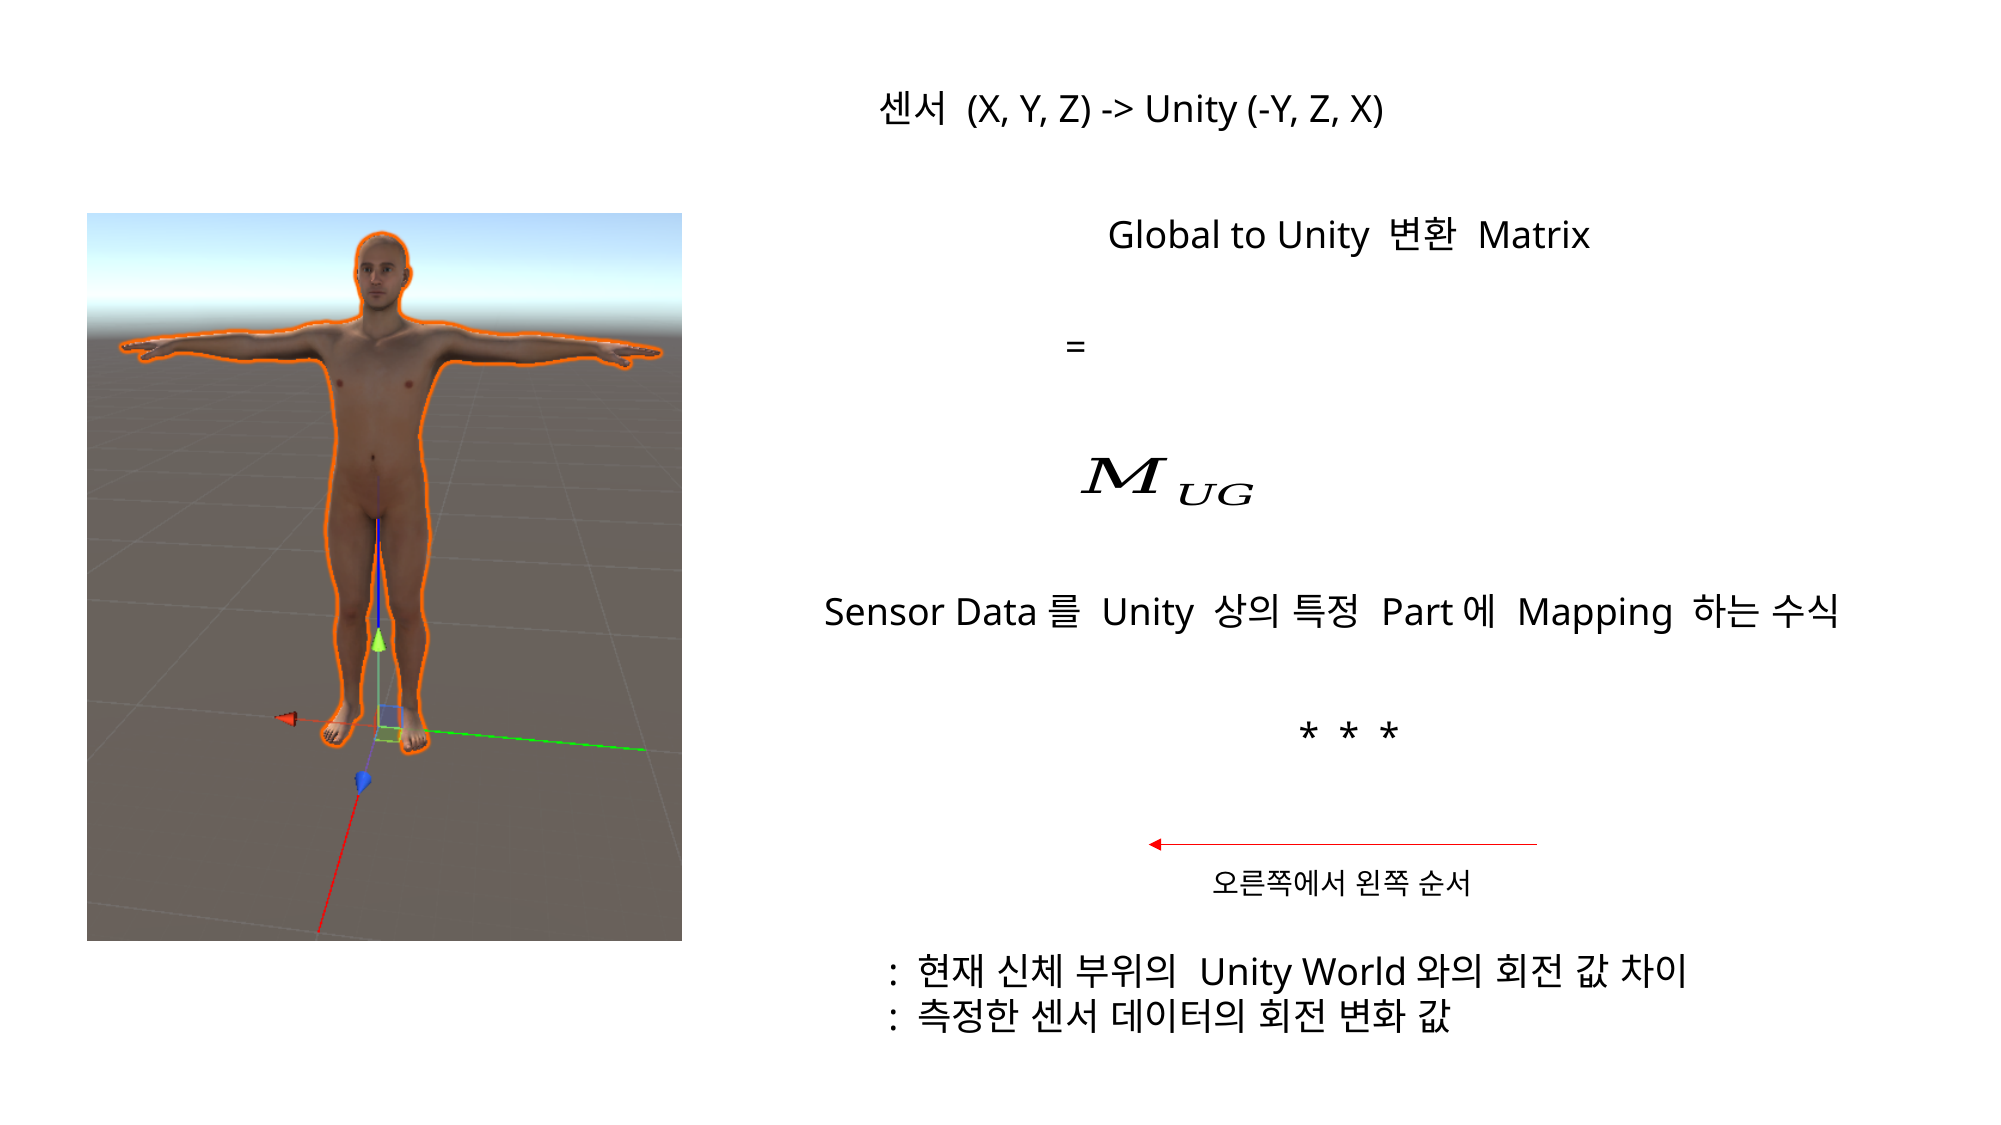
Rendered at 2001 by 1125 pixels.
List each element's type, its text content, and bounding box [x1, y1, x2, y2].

text_box Global to Unity 변환 Matrix [1040, 203, 1658, 264]
picture [87, 213, 682, 941]
text_box 오른쪽에서 왼쪽 순서 [1140, 858, 1545, 908]
text_box Sensor Data를 Unity 상의 특정 Part에 Mapping 하는 수식 [794, 580, 1871, 641]
text_box 센서 (X, Y, Z) -> Unity (-Y, Z, X) [863, 77, 1428, 138]
